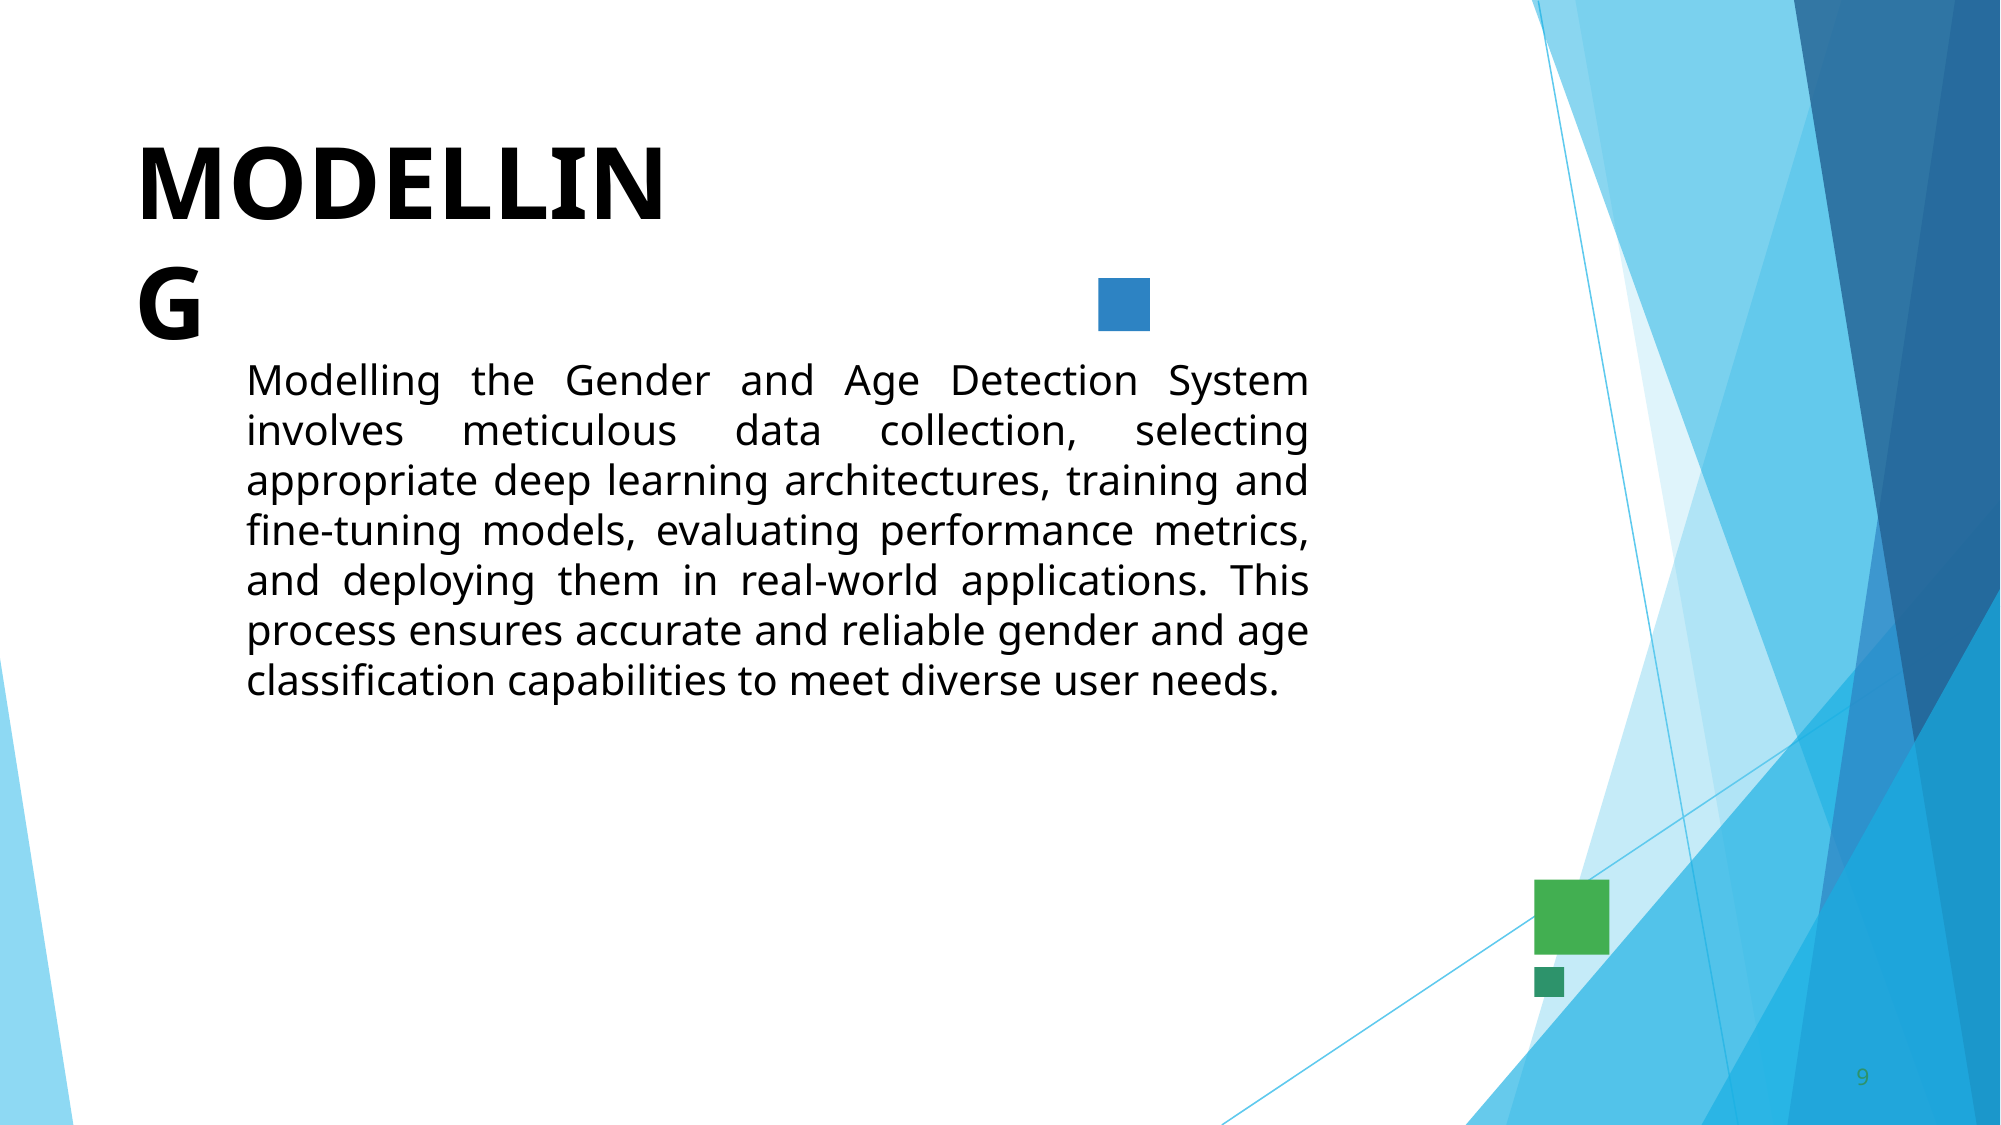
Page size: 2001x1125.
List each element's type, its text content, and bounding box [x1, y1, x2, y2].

slide_number 9 [1849, 1061, 1890, 1125]
text_box [1534, 879, 1610, 955]
title MODELLING [132, 117, 675, 360]
text_box [1098, 278, 1150, 332]
text_box [1534, 967, 1565, 997]
text_box Modelling the Gender and Age Detection System involves meticulous data collection, selecting appropriate deep learning architectures, training and fine-tuning models, evaluating performance metrics, and deploying them in real-world applications. This process ensures accurate and reliable gender and age classification capabilities to meet diverse user needs. [243, 351, 1311, 704]
